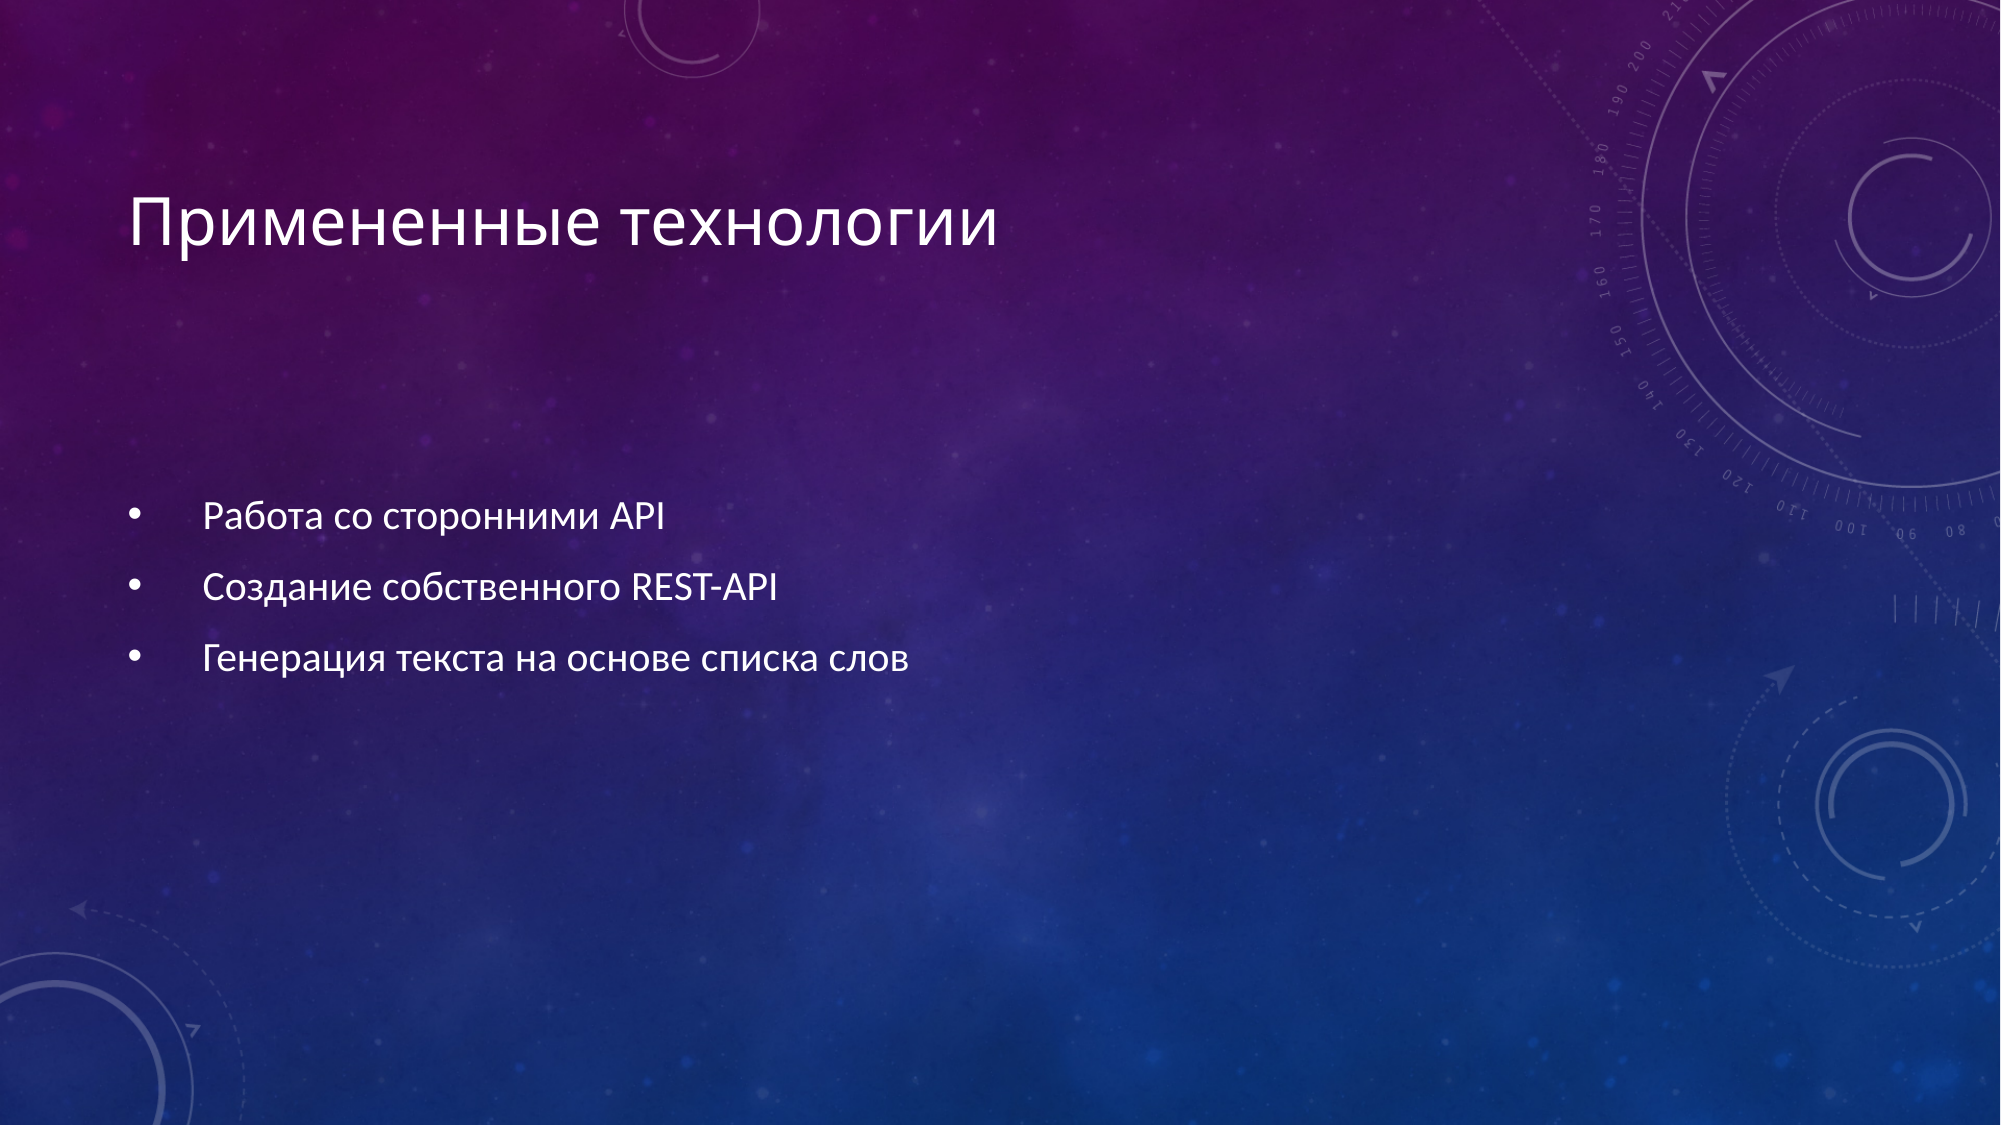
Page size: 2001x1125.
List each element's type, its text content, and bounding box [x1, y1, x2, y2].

list Работа со сторонними API Создание собственного REST-API Генерация текста на основе списка слов [112, 288, 1775, 950]
picture [0, 0, 2001, 1125]
title Примененные технологии [112, 99, 1775, 288]
